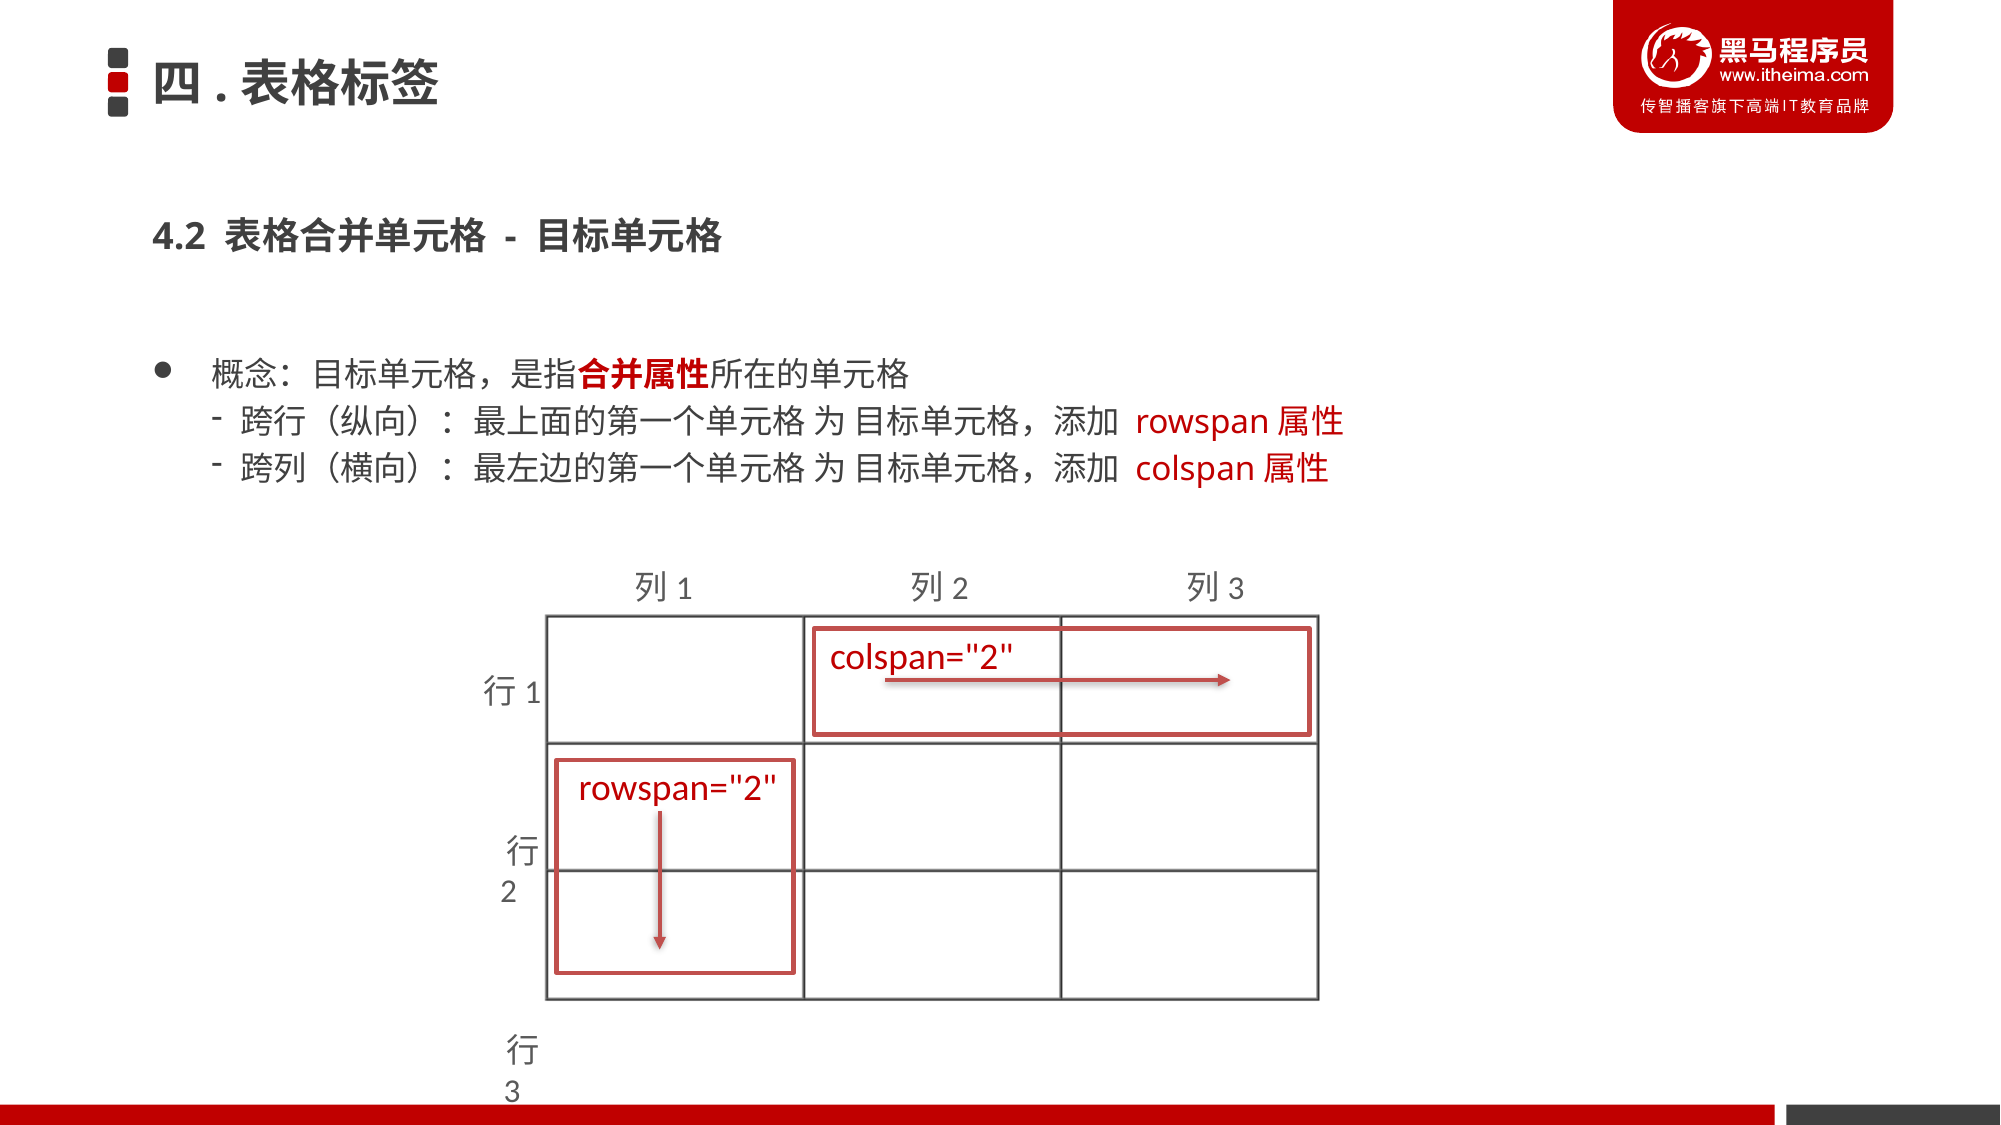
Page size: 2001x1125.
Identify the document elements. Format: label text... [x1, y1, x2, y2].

picture [1616, 11, 1894, 125]
title 四.表格标签 [137, 38, 1577, 124]
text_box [454, 558, 1329, 1015]
list 4.2 表格合并单元格 - 目标单元格 [137, 192, 1753, 277]
list 概念：目标单元格，是指合并属性所在的单元格 跨行（纵向）：最上面的第一个单元格 为 目标单元格，添加 rowspan属性 跨列（横向）：最左边的第一个单元格 为 目标单元格，添加 colspan属性 [137, 326, 1433, 518]
